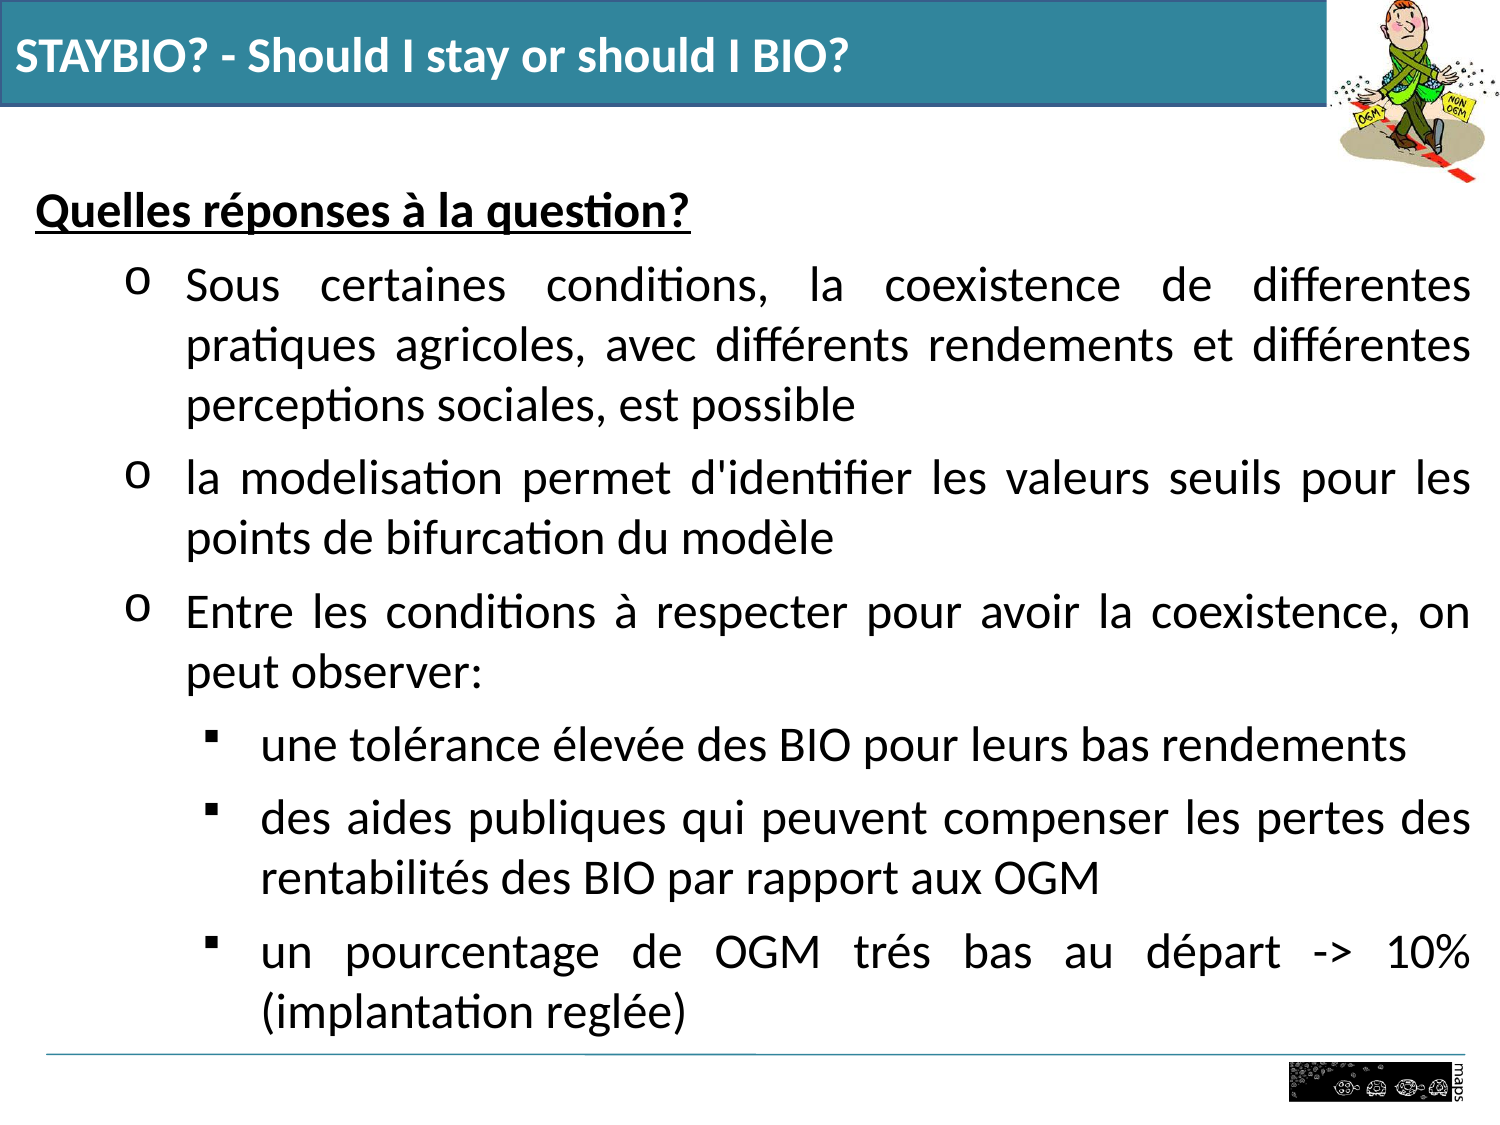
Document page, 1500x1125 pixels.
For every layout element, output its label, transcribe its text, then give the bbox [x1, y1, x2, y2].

text_box Quelles réponses à la question? Sous certaines conditions, la coexistence de differentes pratiques agricoles, avec différents rendements et différentes perceptions sociales, est possible la modelisation permet d'identifier les valeurs seuils pour les points de bifurcation du modèle Entre les conditions à respecter pour avoir la coexistence, on peut observer: une tolérance élevée des BIO pour leurs bas rendements des aides publiques qui peuvent compenser les pertes des rentabilités des BIO par rapport aux OGM un pourcentage de OGM trés bas au départ -> 10% (implantation reglée) [20, 110, 1487, 990]
text_box [1326, 0, 1500, 183]
text_box [1289, 1062, 1465, 1102]
text_box STAYBIO? - Should I stay or should I BIO? [0, 0, 1326, 106]
